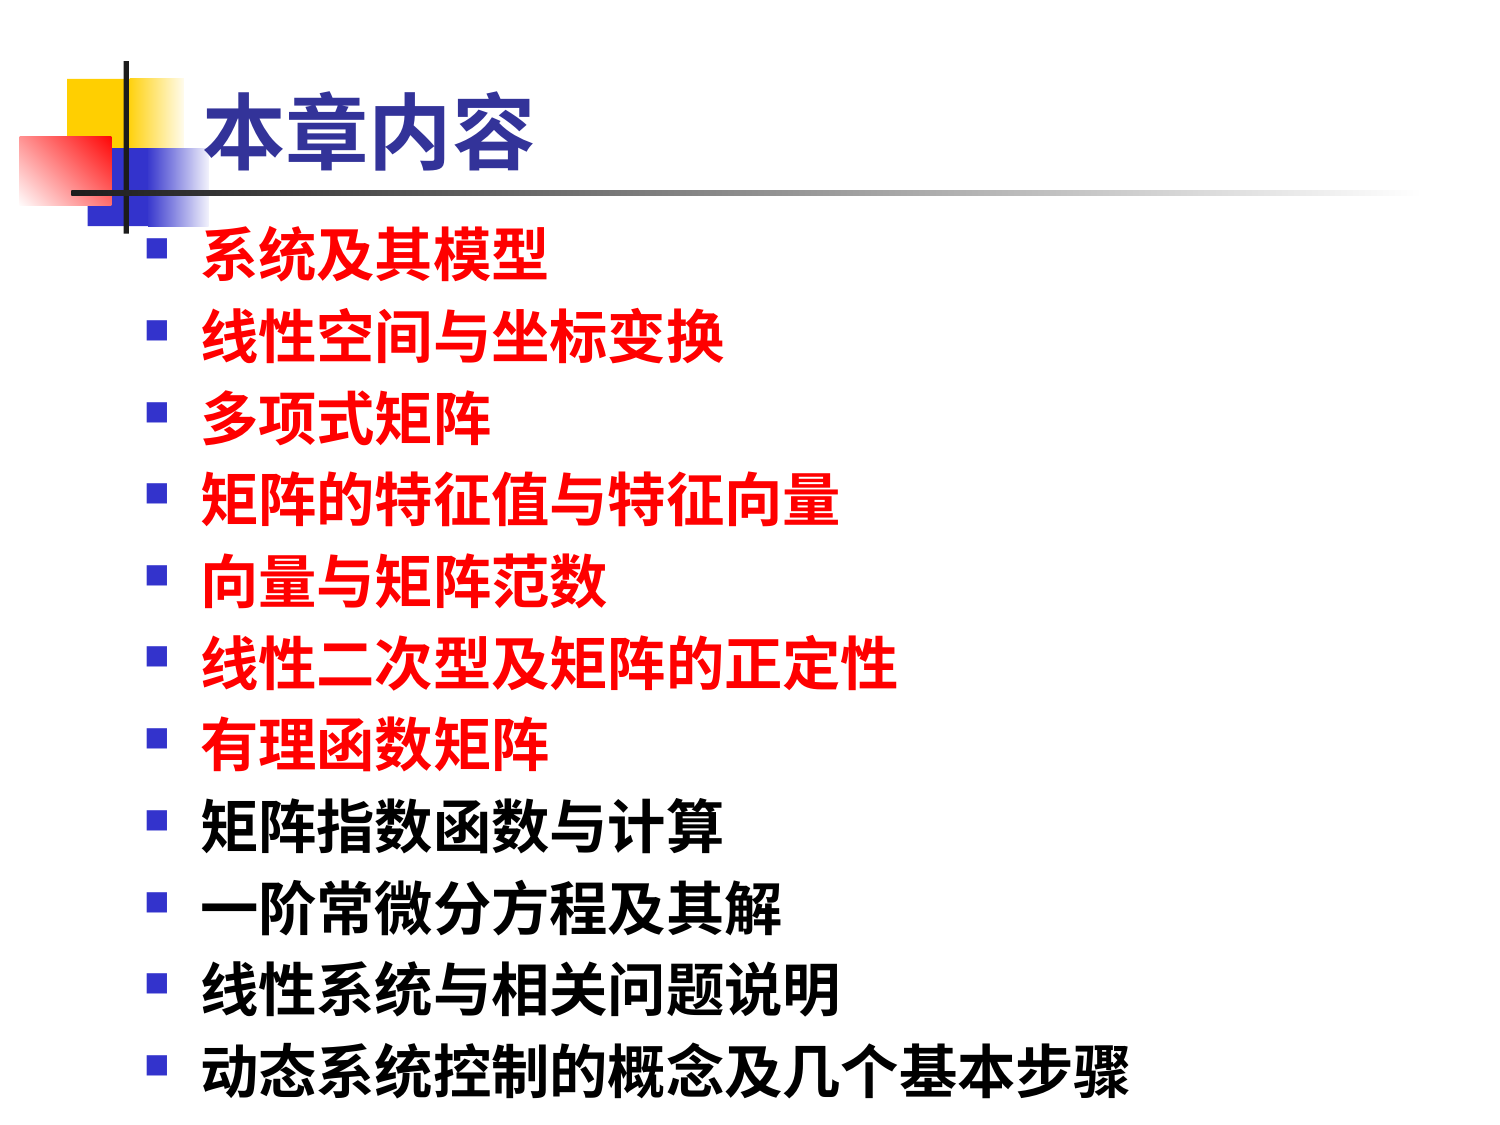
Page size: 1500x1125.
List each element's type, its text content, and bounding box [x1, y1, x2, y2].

title 本章内容 [187, 0, 1467, 188]
list 系统及其模型 线性空间与坐标变换 多项式矩阵 矩阵的特征值与特征向量 向量与矩阵范数 线性二次型及矩阵的正定性 有理函数矩阵 矩阵指数函数与计算 一阶常微分方程及其解 线性系统与相关问题说明 动态系统控制的概念及几个基本步骤 [128, 210, 1470, 1007]
